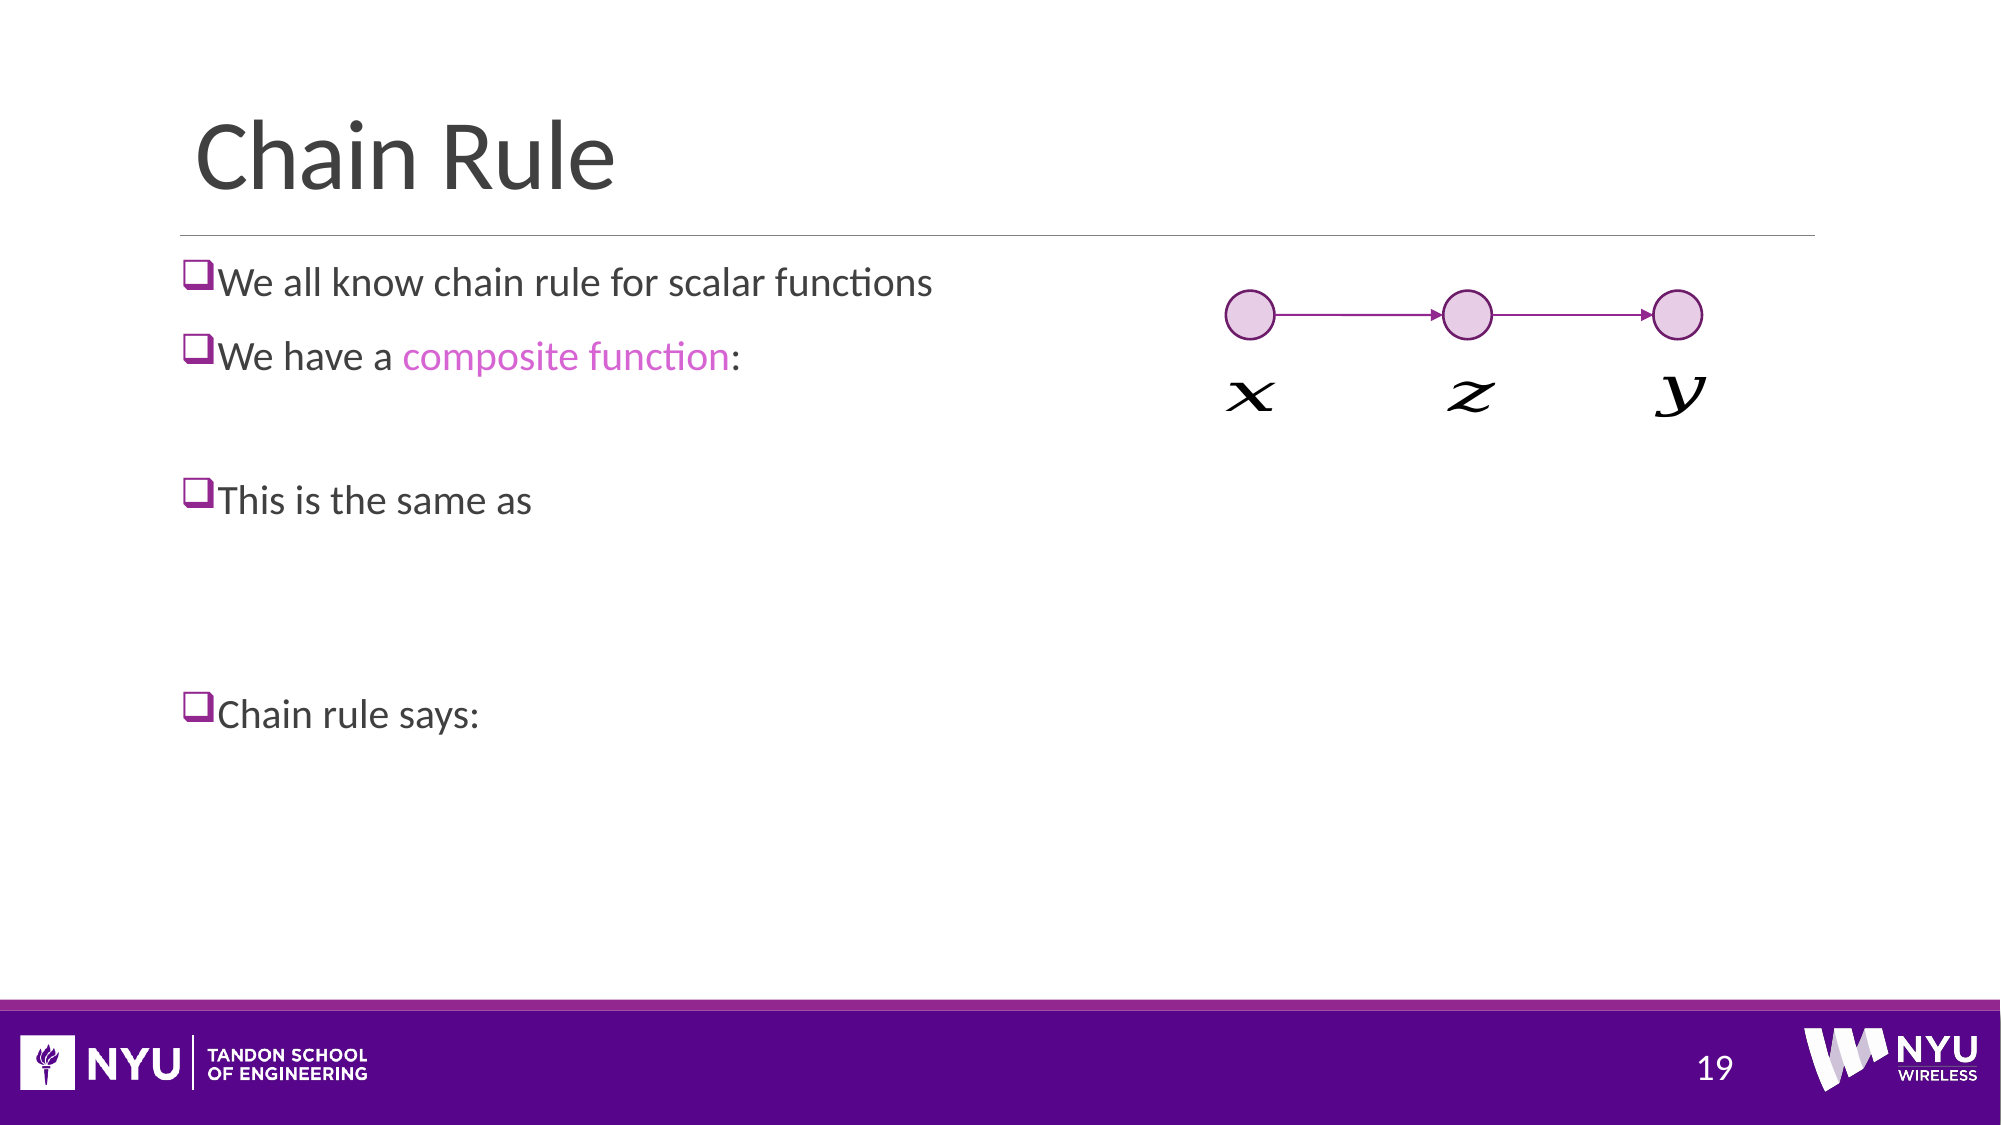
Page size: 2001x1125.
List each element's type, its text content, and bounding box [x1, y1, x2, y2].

text_box [1442, 289, 1494, 341]
title Chain Rule [180, 47, 1830, 218]
slide_number 19 [1533, 1035, 1749, 1096]
text_box [1224, 289, 1276, 341]
text_box [1652, 289, 1704, 341]
